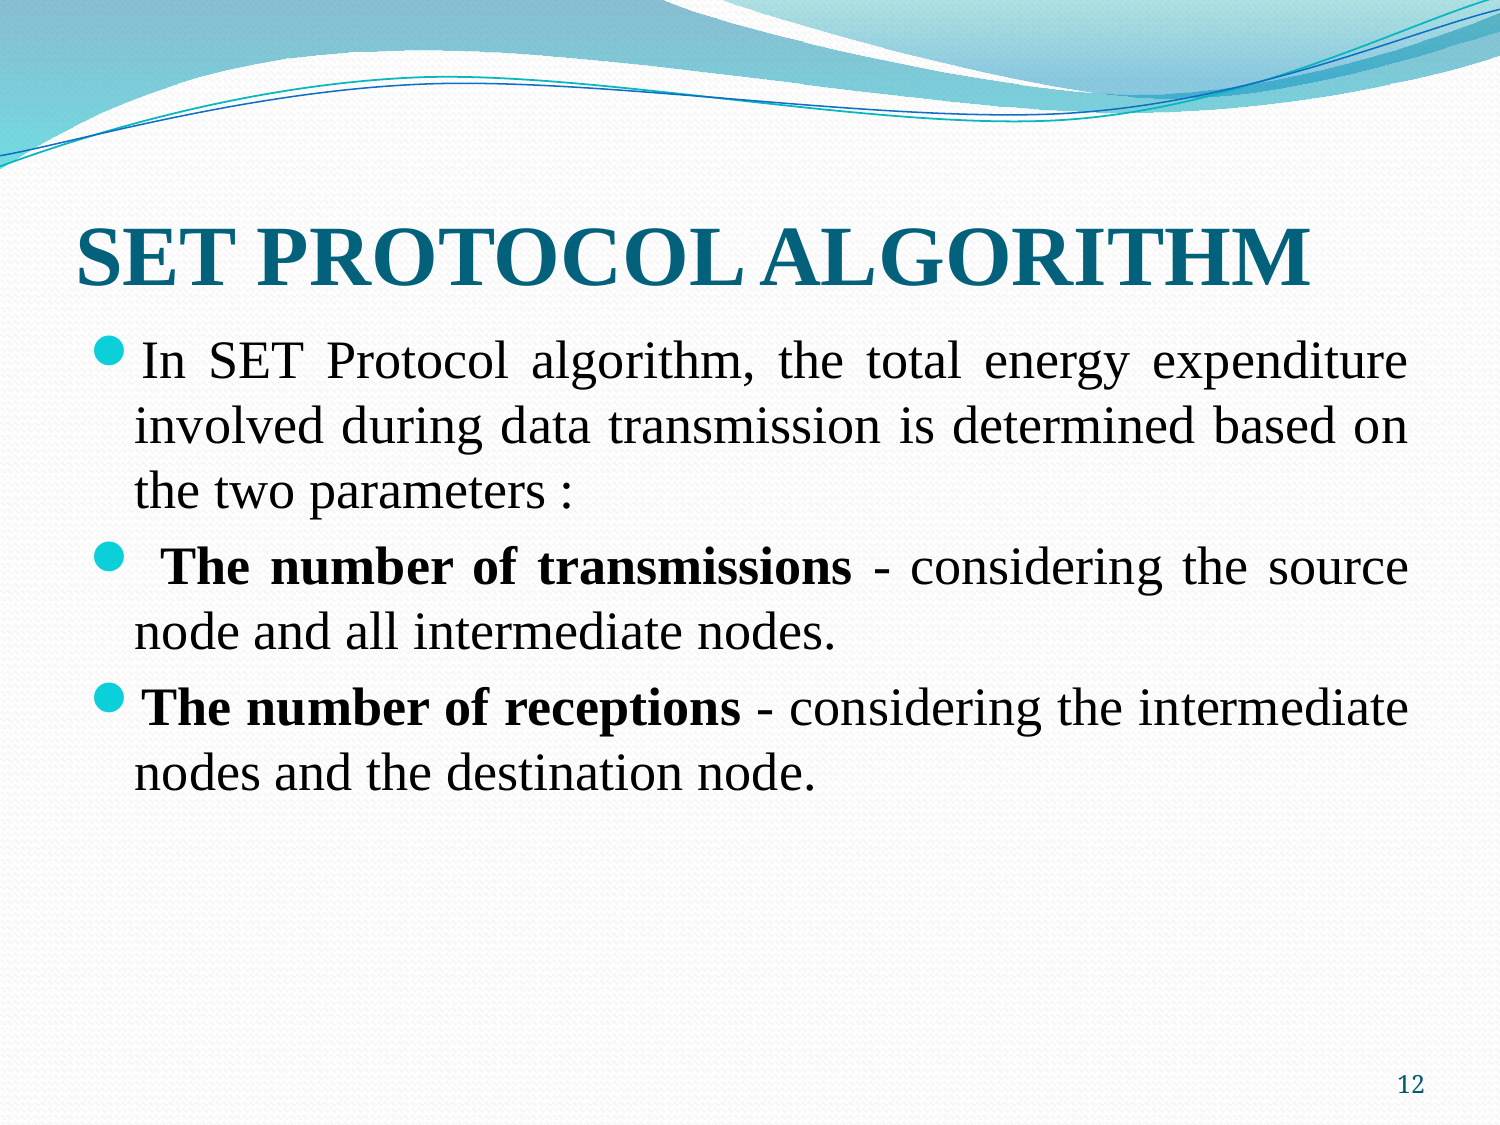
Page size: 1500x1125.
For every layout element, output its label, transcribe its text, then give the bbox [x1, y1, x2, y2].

title SET PROTOCOL ALGORITHM [75, 115, 1425, 303]
list In SET Protocol algorithm, the total energy expenditure involved during data transmission is determined based on the two parameters : The number of transmissions - considering the source node and all intermediate nodes. The number of receptions - considering the intermediate nodes and the destination node. [75, 317, 1425, 1038]
slide_number 12 [1299, 1042, 1425, 1103]
